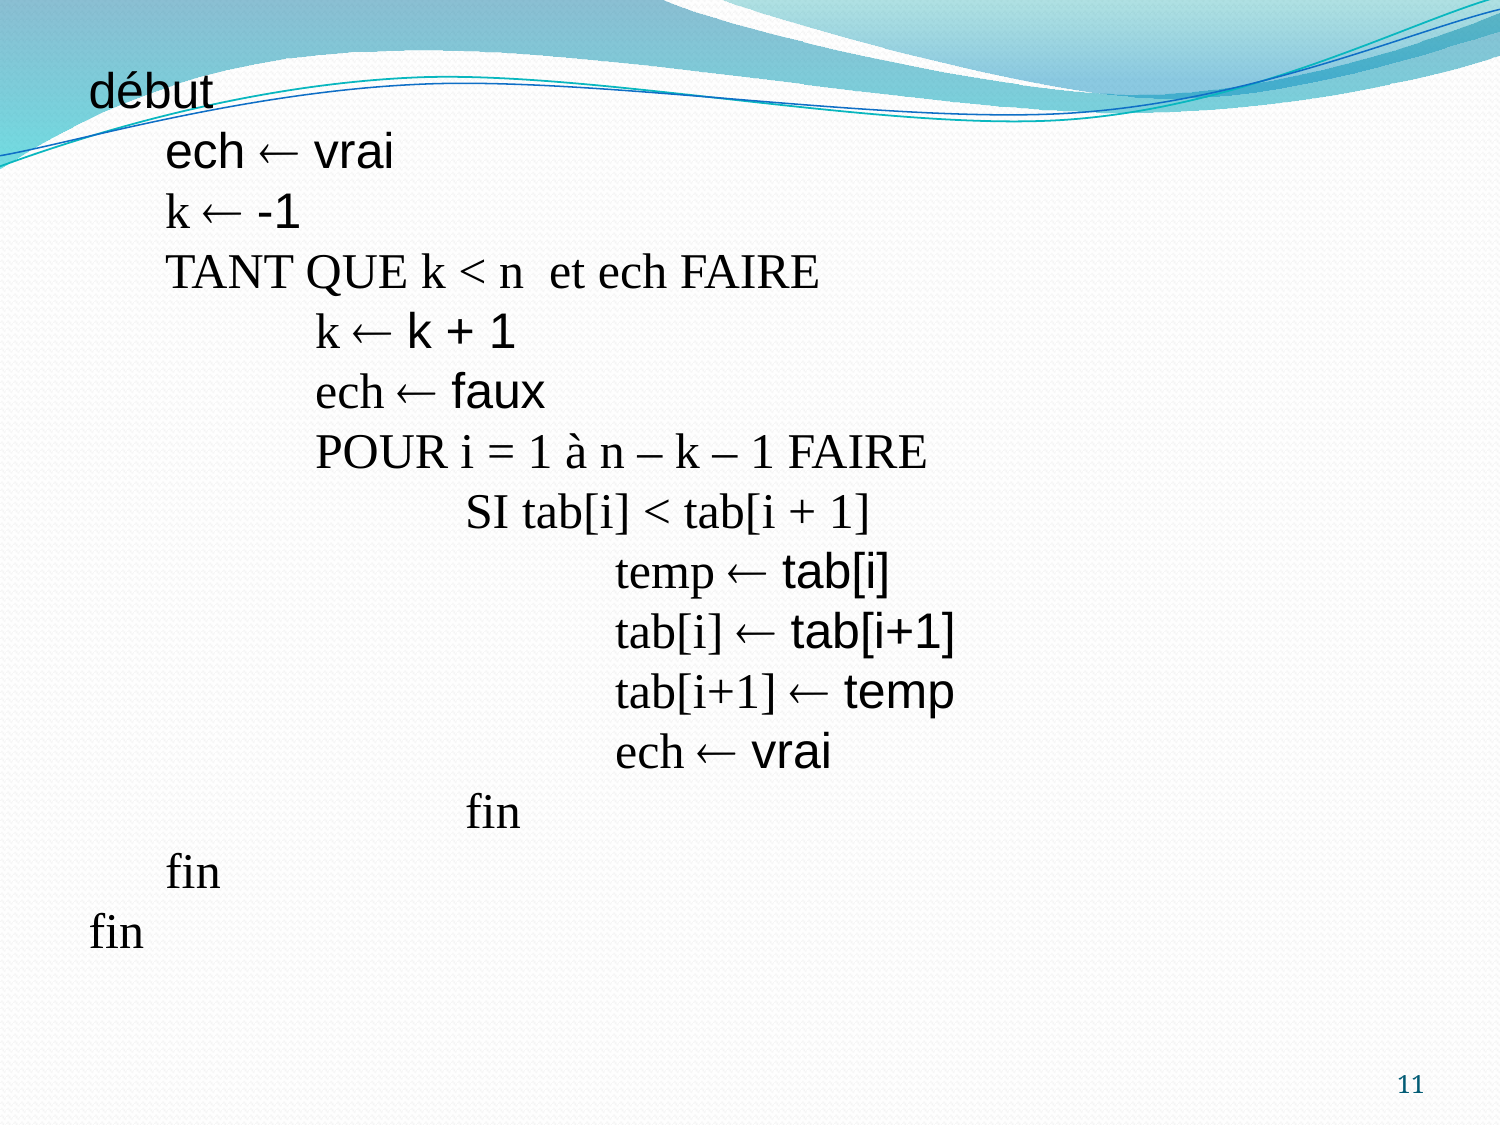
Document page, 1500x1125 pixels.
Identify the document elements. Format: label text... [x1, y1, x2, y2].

text_box début ech  vrai k  -1 TANT QUE k < n et ech FAIRE k  k + 1 ech  faux POUR i = 1 à n – k – 1 FAIRE SI tab[i] < tab[i + 1] temp  tab[i] tab[i]  tab[i+1] tab[i+1]  temp ech  vrai fin fin fin [0, 51, 1500, 967]
slide_number 11 [1299, 1042, 1425, 1103]
